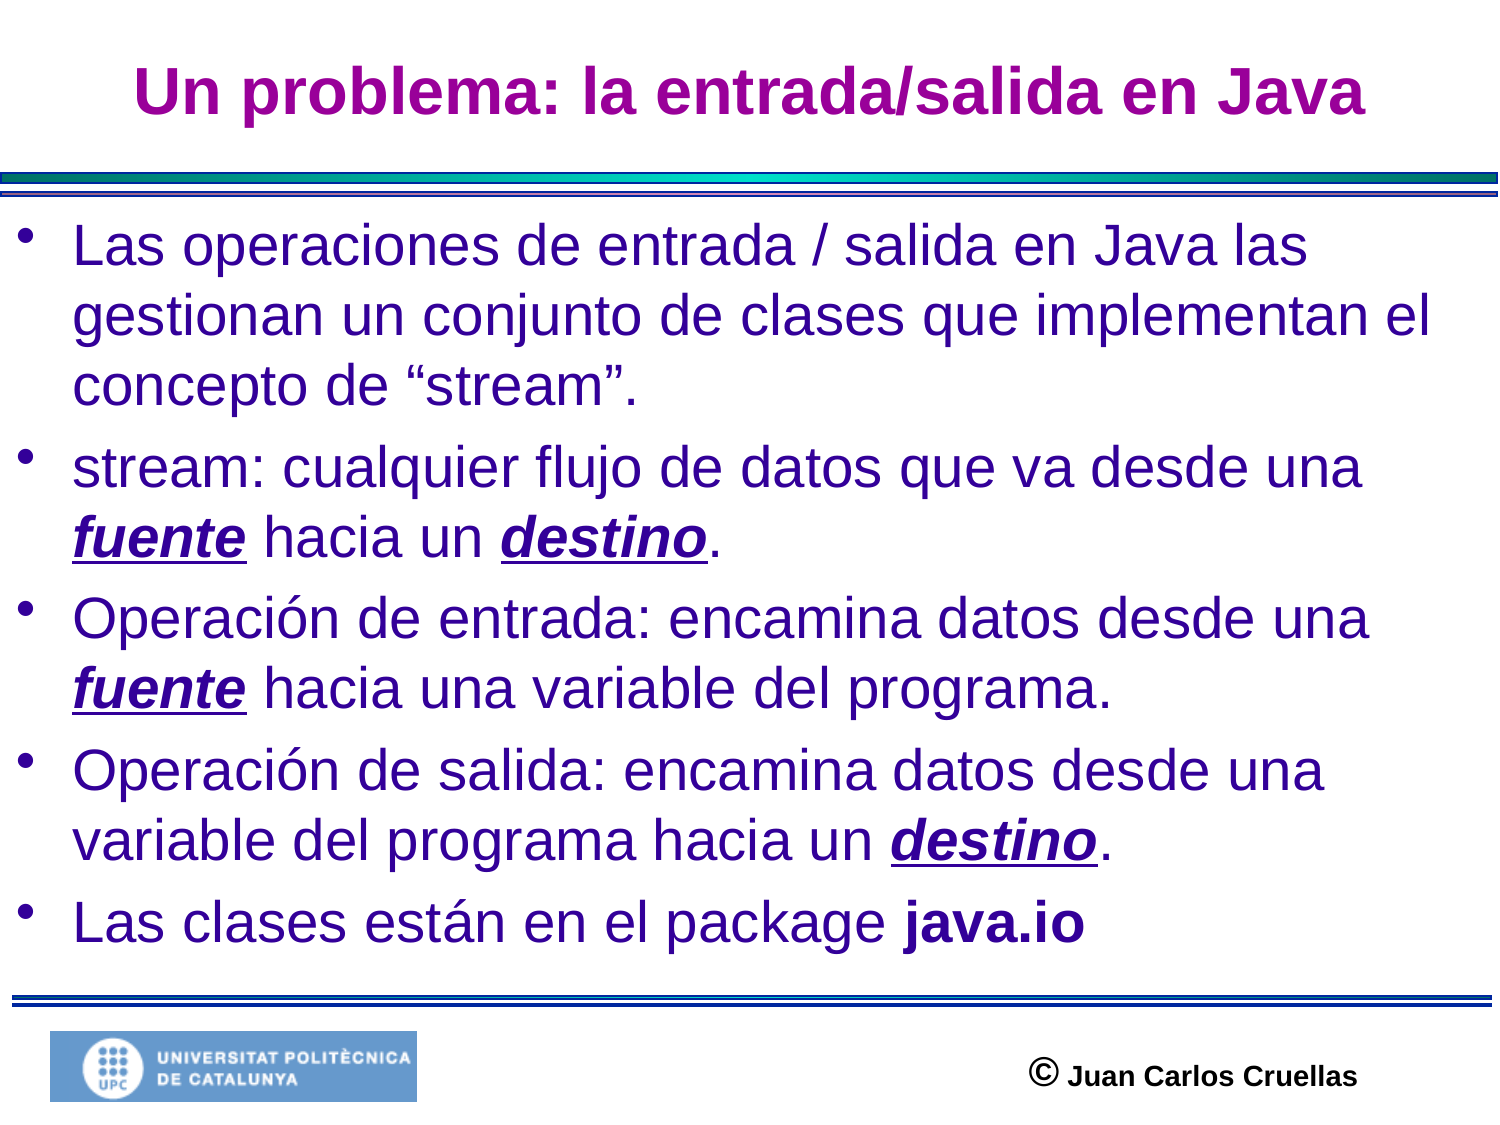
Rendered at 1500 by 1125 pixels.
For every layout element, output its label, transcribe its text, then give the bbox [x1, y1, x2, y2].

picture [50, 1031, 417, 1102]
title Un problema: la entrada/salida en Java [0, 37, 1500, 138]
list Las operaciones de entrada / salida en Java las gestionan un conjunto de clases que implementan el concepto de “stream”. stream: cualquier flujo de datos que va desde una fuente hacia un destino. Operación de entrada: encamina datos desde una fuente hacia una variable del programa. Operación de salida: encamina datos desde una variable del programa hacia un destino. Las clases están en el package java.io [1, 200, 1500, 1000]
